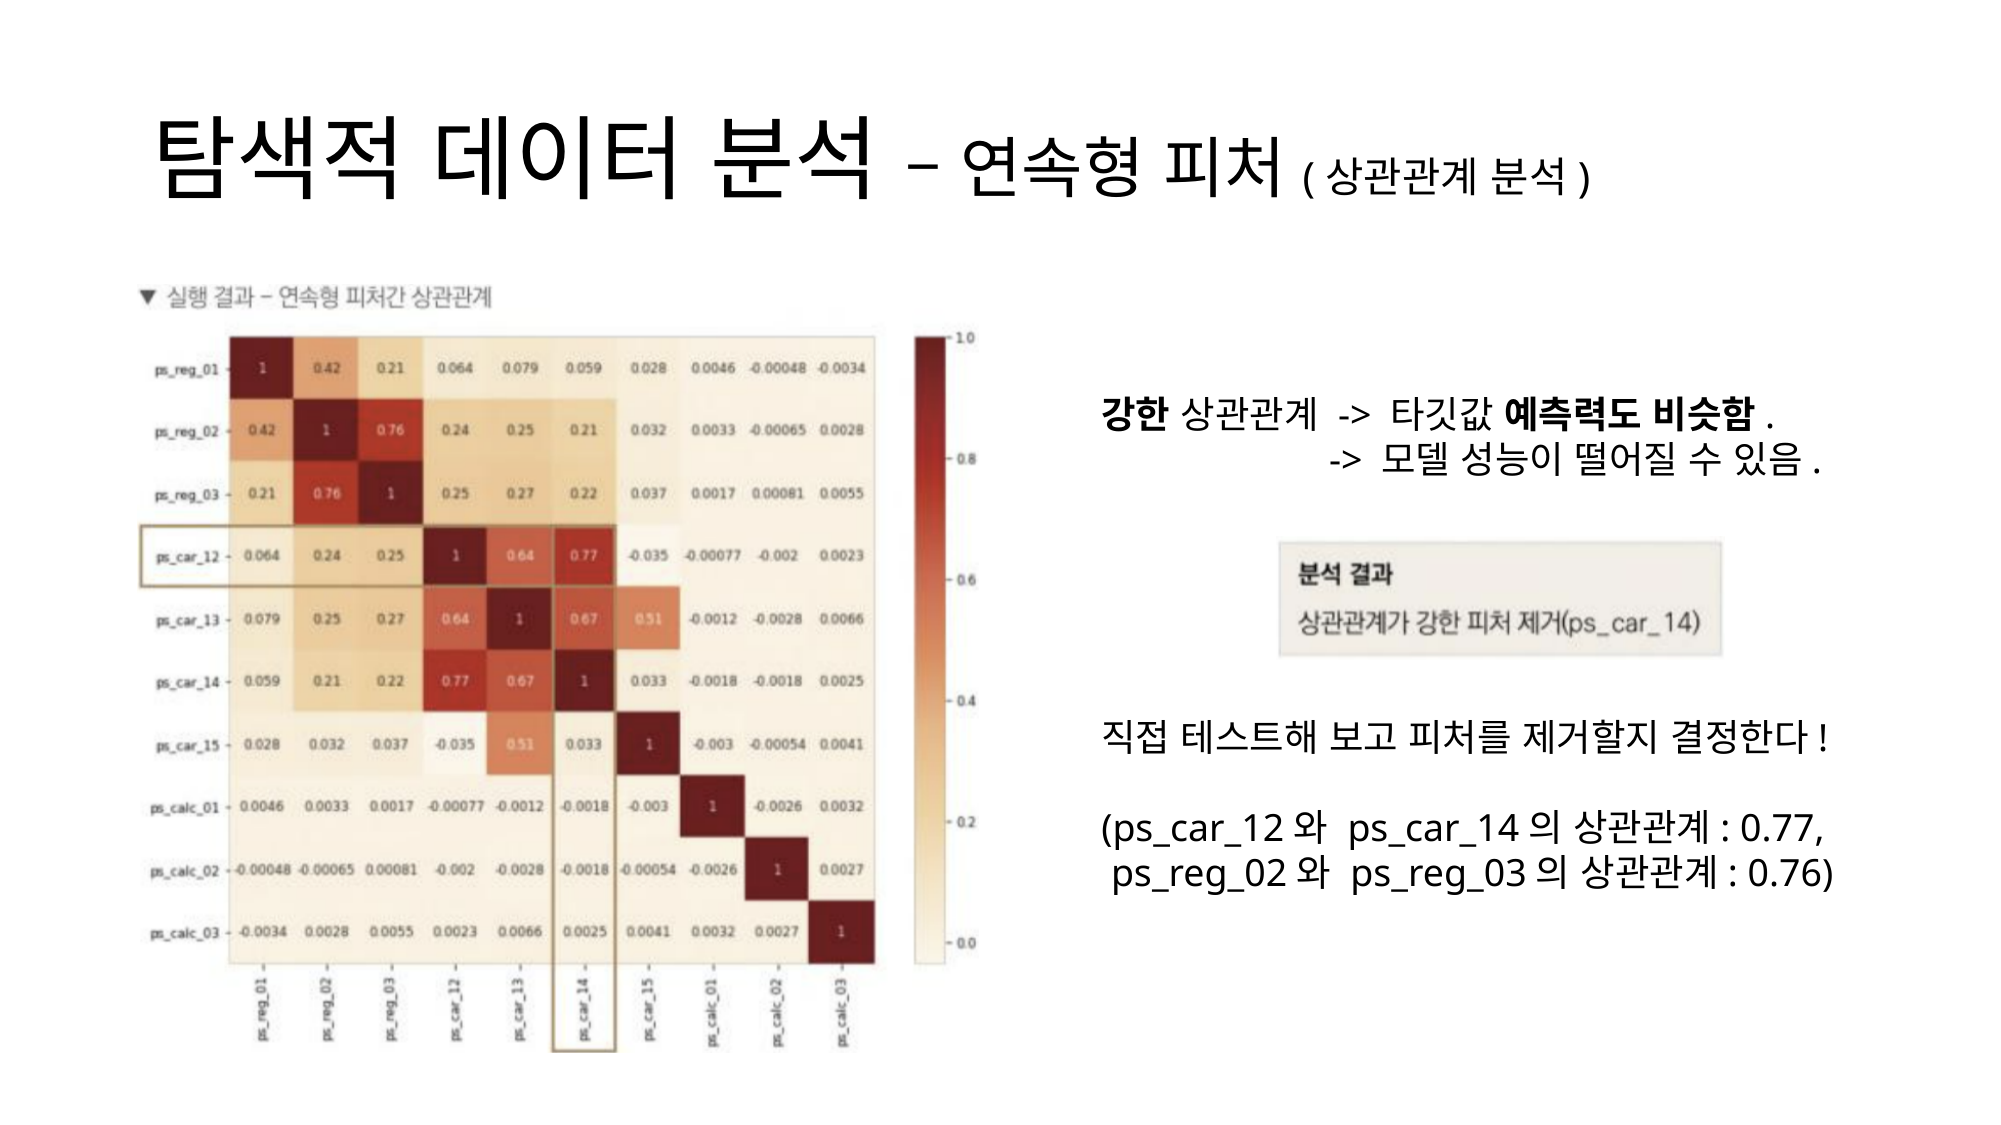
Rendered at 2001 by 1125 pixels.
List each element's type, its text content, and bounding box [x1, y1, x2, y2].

title 탐색적 데이터 분석 – 연속형 피처(상관관계 분석) [137, 54, 1915, 272]
text_box 직접 테스트해 보고 피처를 제거할지 결정한다! (ps_car_12와 ps_car_14의 상관관계: 0.77, ps_reg_02와 ps_reg_03의 상관관계: 0.76) [1086, 706, 1915, 901]
picture [1276, 536, 1725, 660]
picture [137, 284, 979, 1053]
text_box 강한 상관관계 -> 타깃값 예측력도 비슷함. -> 모델 성능이 떨어질 수 있음. [1086, 383, 1915, 489]
